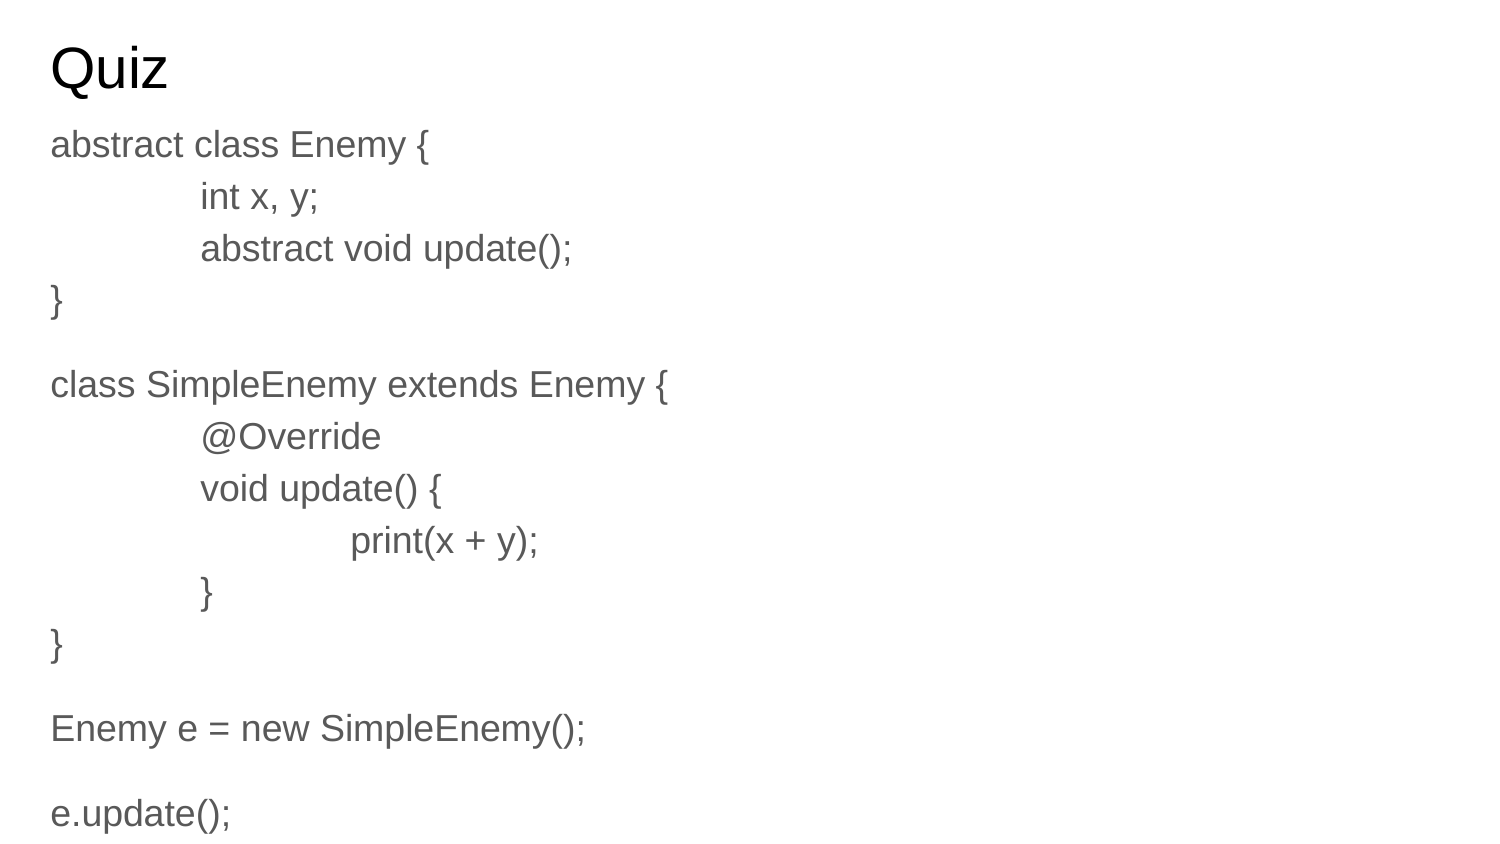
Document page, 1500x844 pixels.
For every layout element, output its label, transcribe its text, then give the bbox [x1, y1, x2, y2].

title Quiz [35, 15, 1433, 98]
list abstract class Enemy { int x, y; abstract void update(); } class SimpleEnemy extends Enemy { @Override void update() { print(x + y); } } Enemy e = new SimpleEnemy(); e.update(); [35, 98, 1433, 844]
